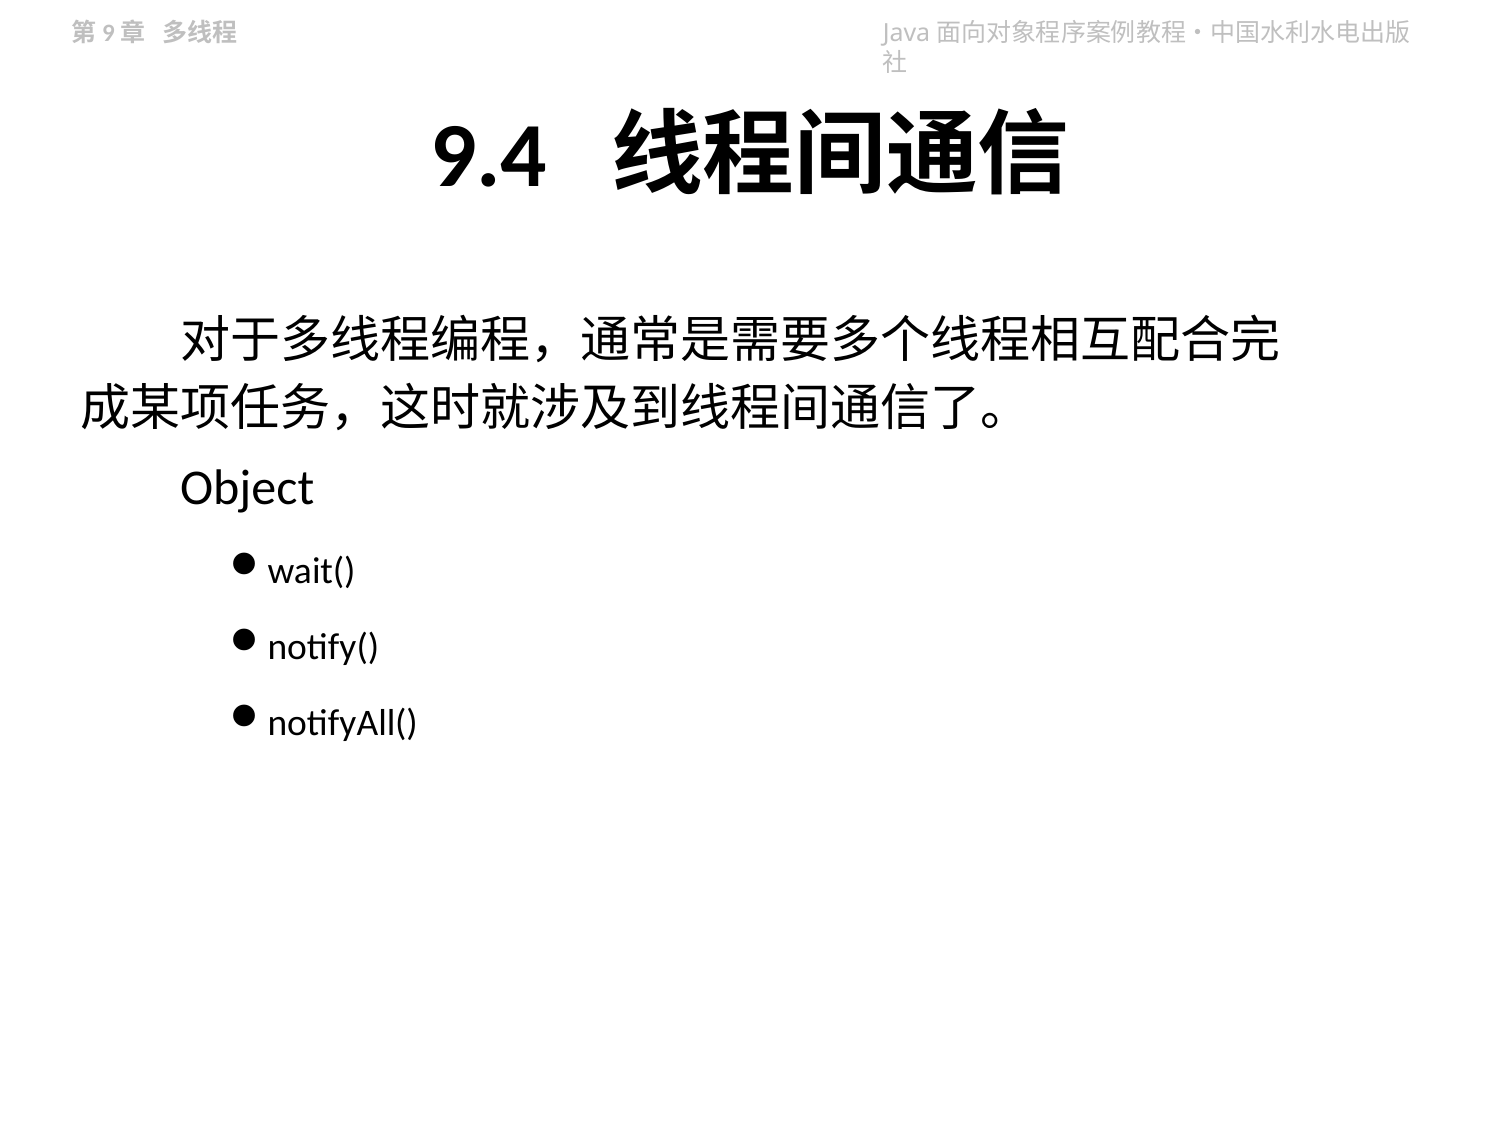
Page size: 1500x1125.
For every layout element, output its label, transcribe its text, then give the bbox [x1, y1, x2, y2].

list 对于多线程编程，通常是需要多个线程相互配合完成某项任务，这时就涉及到线程间通信了。 Object wait() notify() notifyAll() [64, 290, 1319, 988]
title 9.4 线程间通信 [75, 56, 1425, 244]
